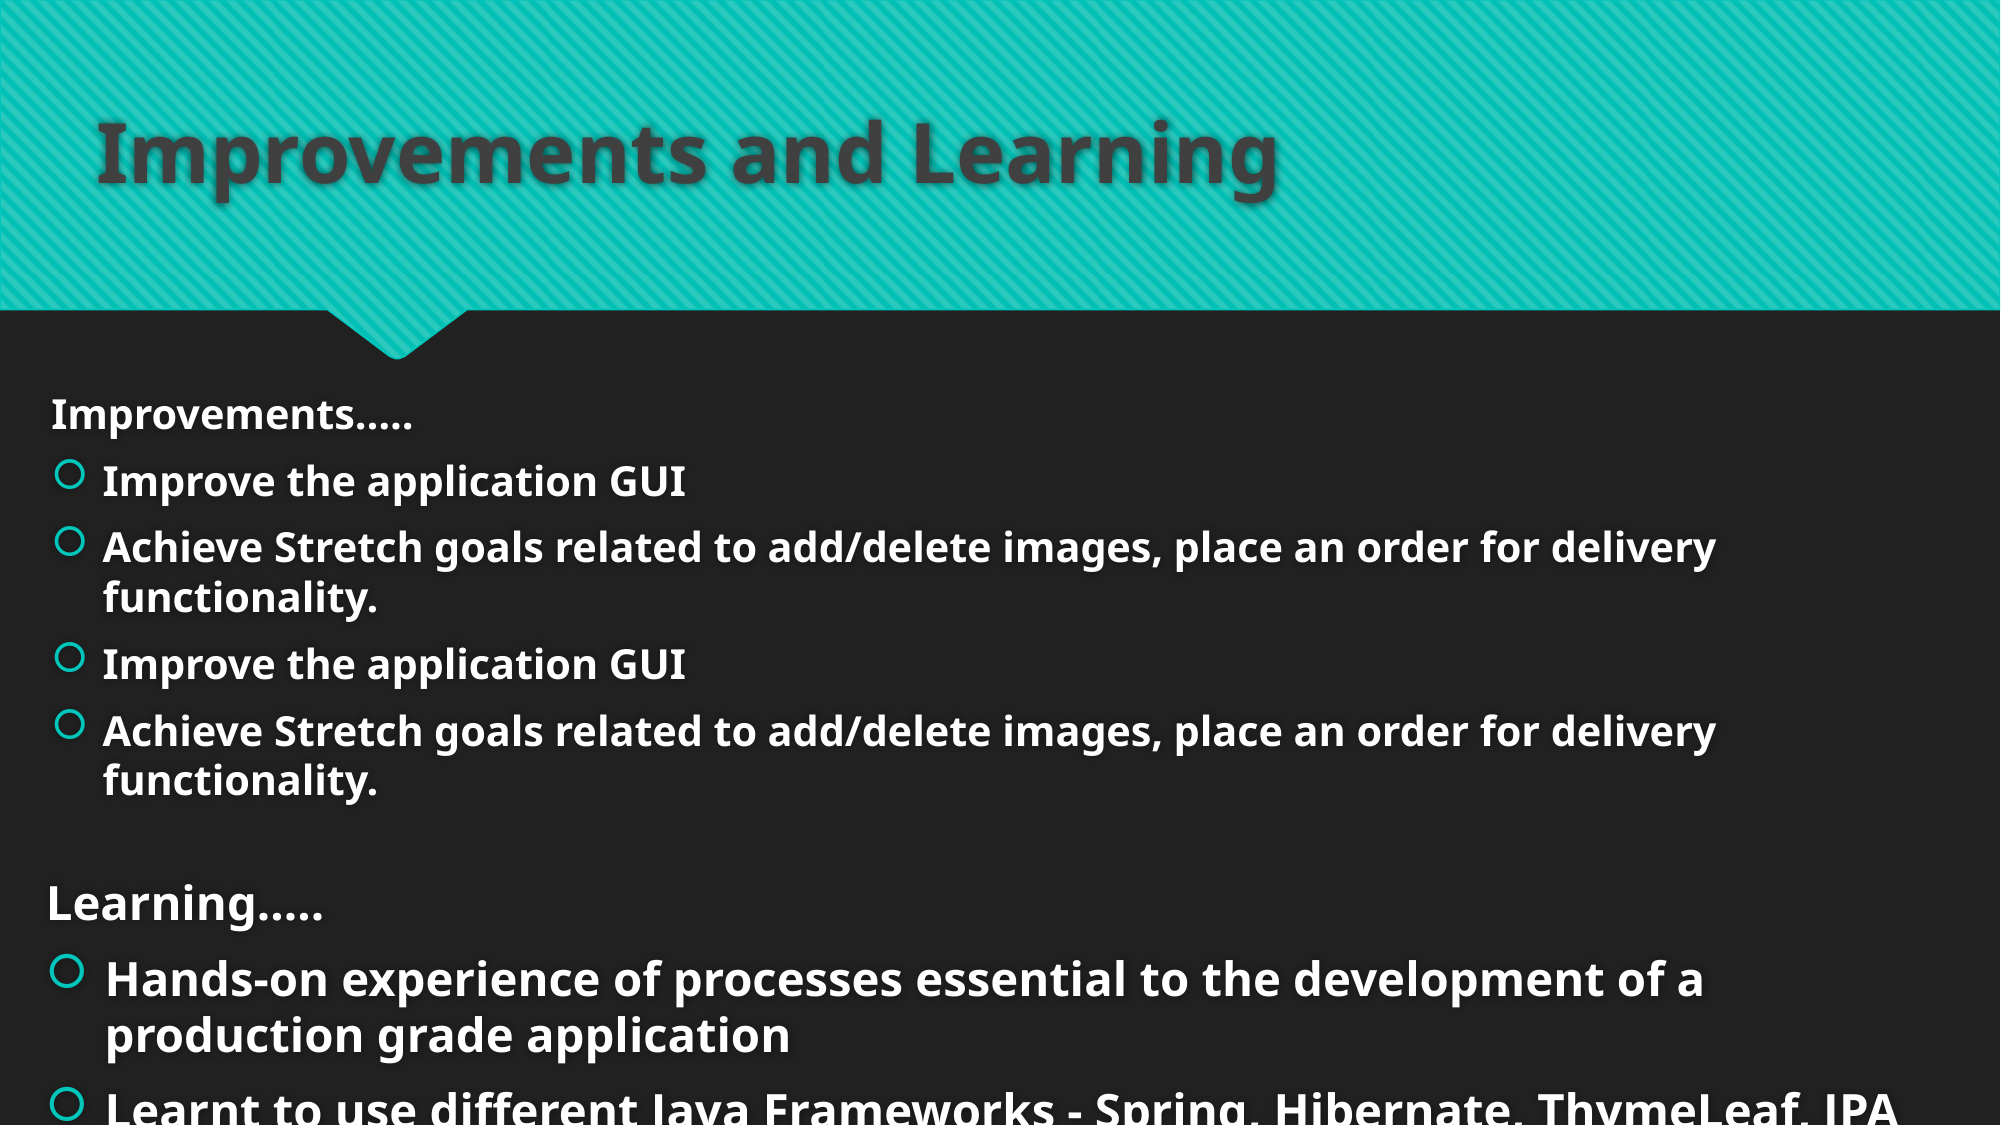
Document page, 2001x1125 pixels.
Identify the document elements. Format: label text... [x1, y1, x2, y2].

text_box Learning….. Hands-on experience of processes essential to the development of a production grade application Learnt to use different Java Frameworks - Spring, Hibernate, ThymeLeaf, JPA [30, 865, 1932, 1125]
text_box [67, 762, 1932, 859]
list Improvements….. Improve the application GUI Achieve Stretch goals related to add/delete images, place an order for delivery functionality. Improve the application GUI Achieve Stretch goals related to add/delete images, place an order for delivery functionality. [36, 380, 1877, 814]
title Improvements and Learning [81, 89, 1816, 208]
